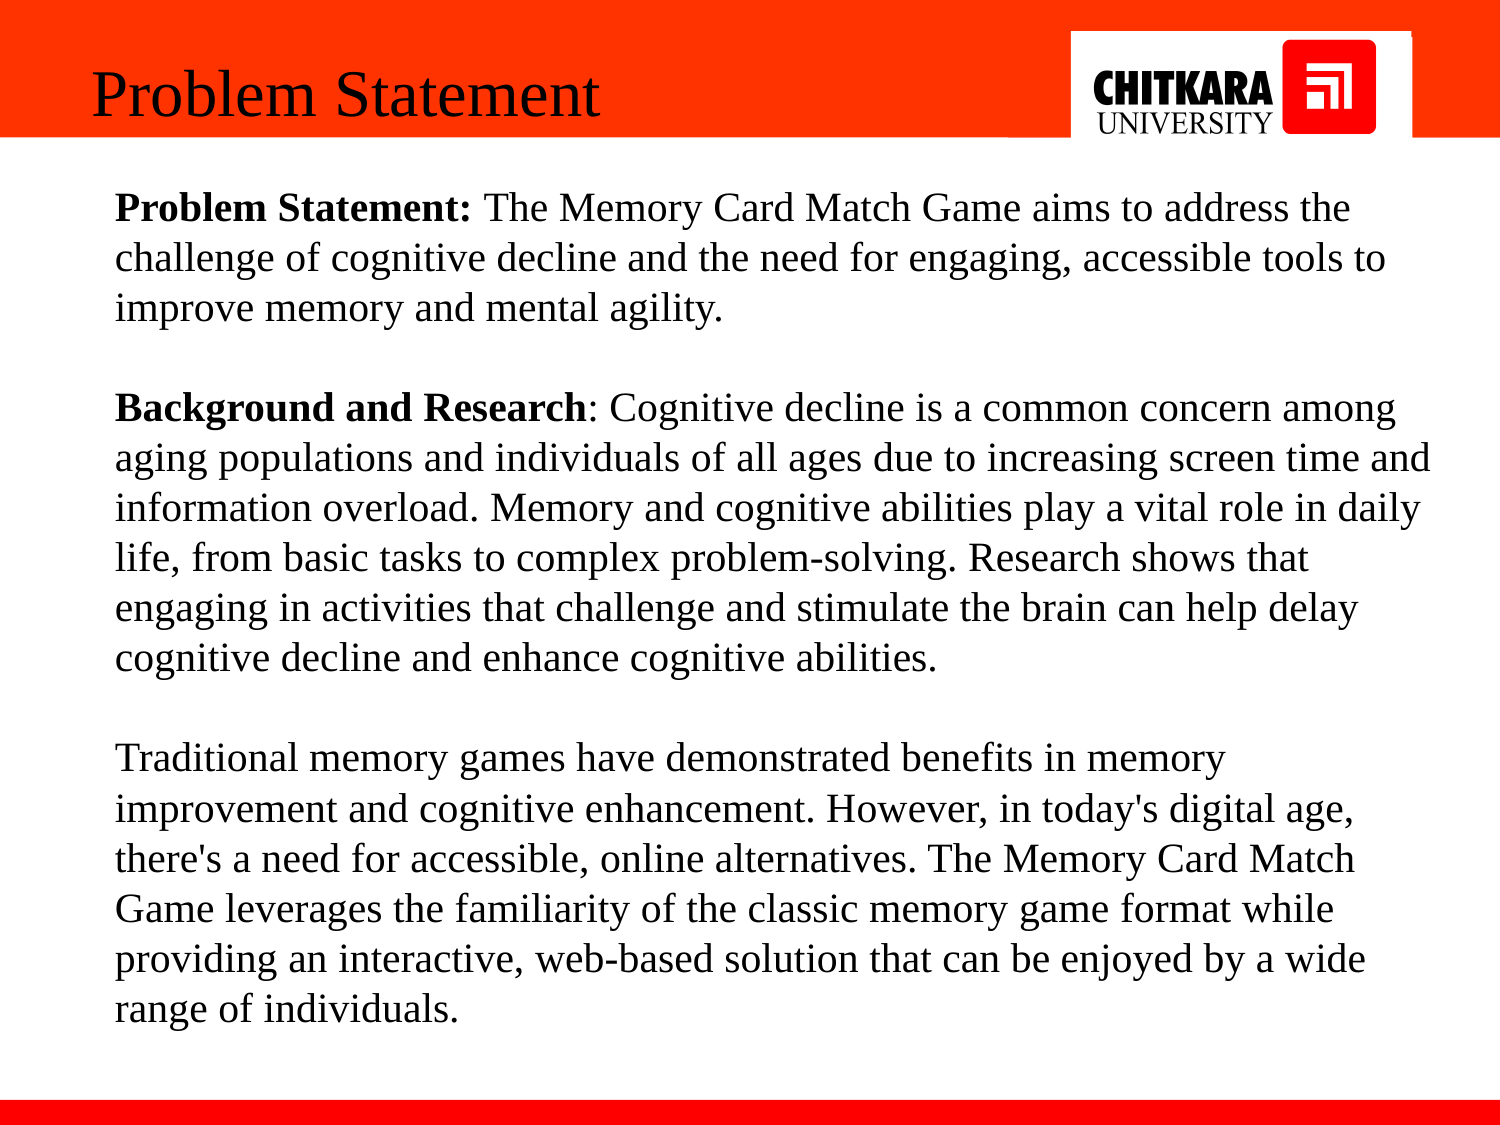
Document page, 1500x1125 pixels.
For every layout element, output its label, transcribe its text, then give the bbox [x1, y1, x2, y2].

text_box Problem Statement: The Memory Card Match Game aims to address the challenge of cognitive decline and the need for engaging, accessible tools to improve memory and mental agility. Background and Research: Cognitive decline is a common concern among aging populations and individuals of all ages due to increasing screen time and information overload. Memory and cognitive abilities play a vital role in daily life, from basic tasks to complex problem-solving. Research shows that engaging in activities that challenge and stimulate the brain can help delay cognitive decline and enhance cognitive abilities. Traditional memory games have demonstrated benefits in memory improvement and cognitive enhancement. However, in today's digital age, there's a need for accessible, online alternatives. The Memory Card Match Game leverages the familiarity of the classic memory game format while providing an interactive, web-based solution that can be enjoyed by a wide range of individuals. [100, 172, 1465, 1038]
picture [1074, 37, 1391, 138]
text_box Problem Statement [76, 42, 963, 138]
